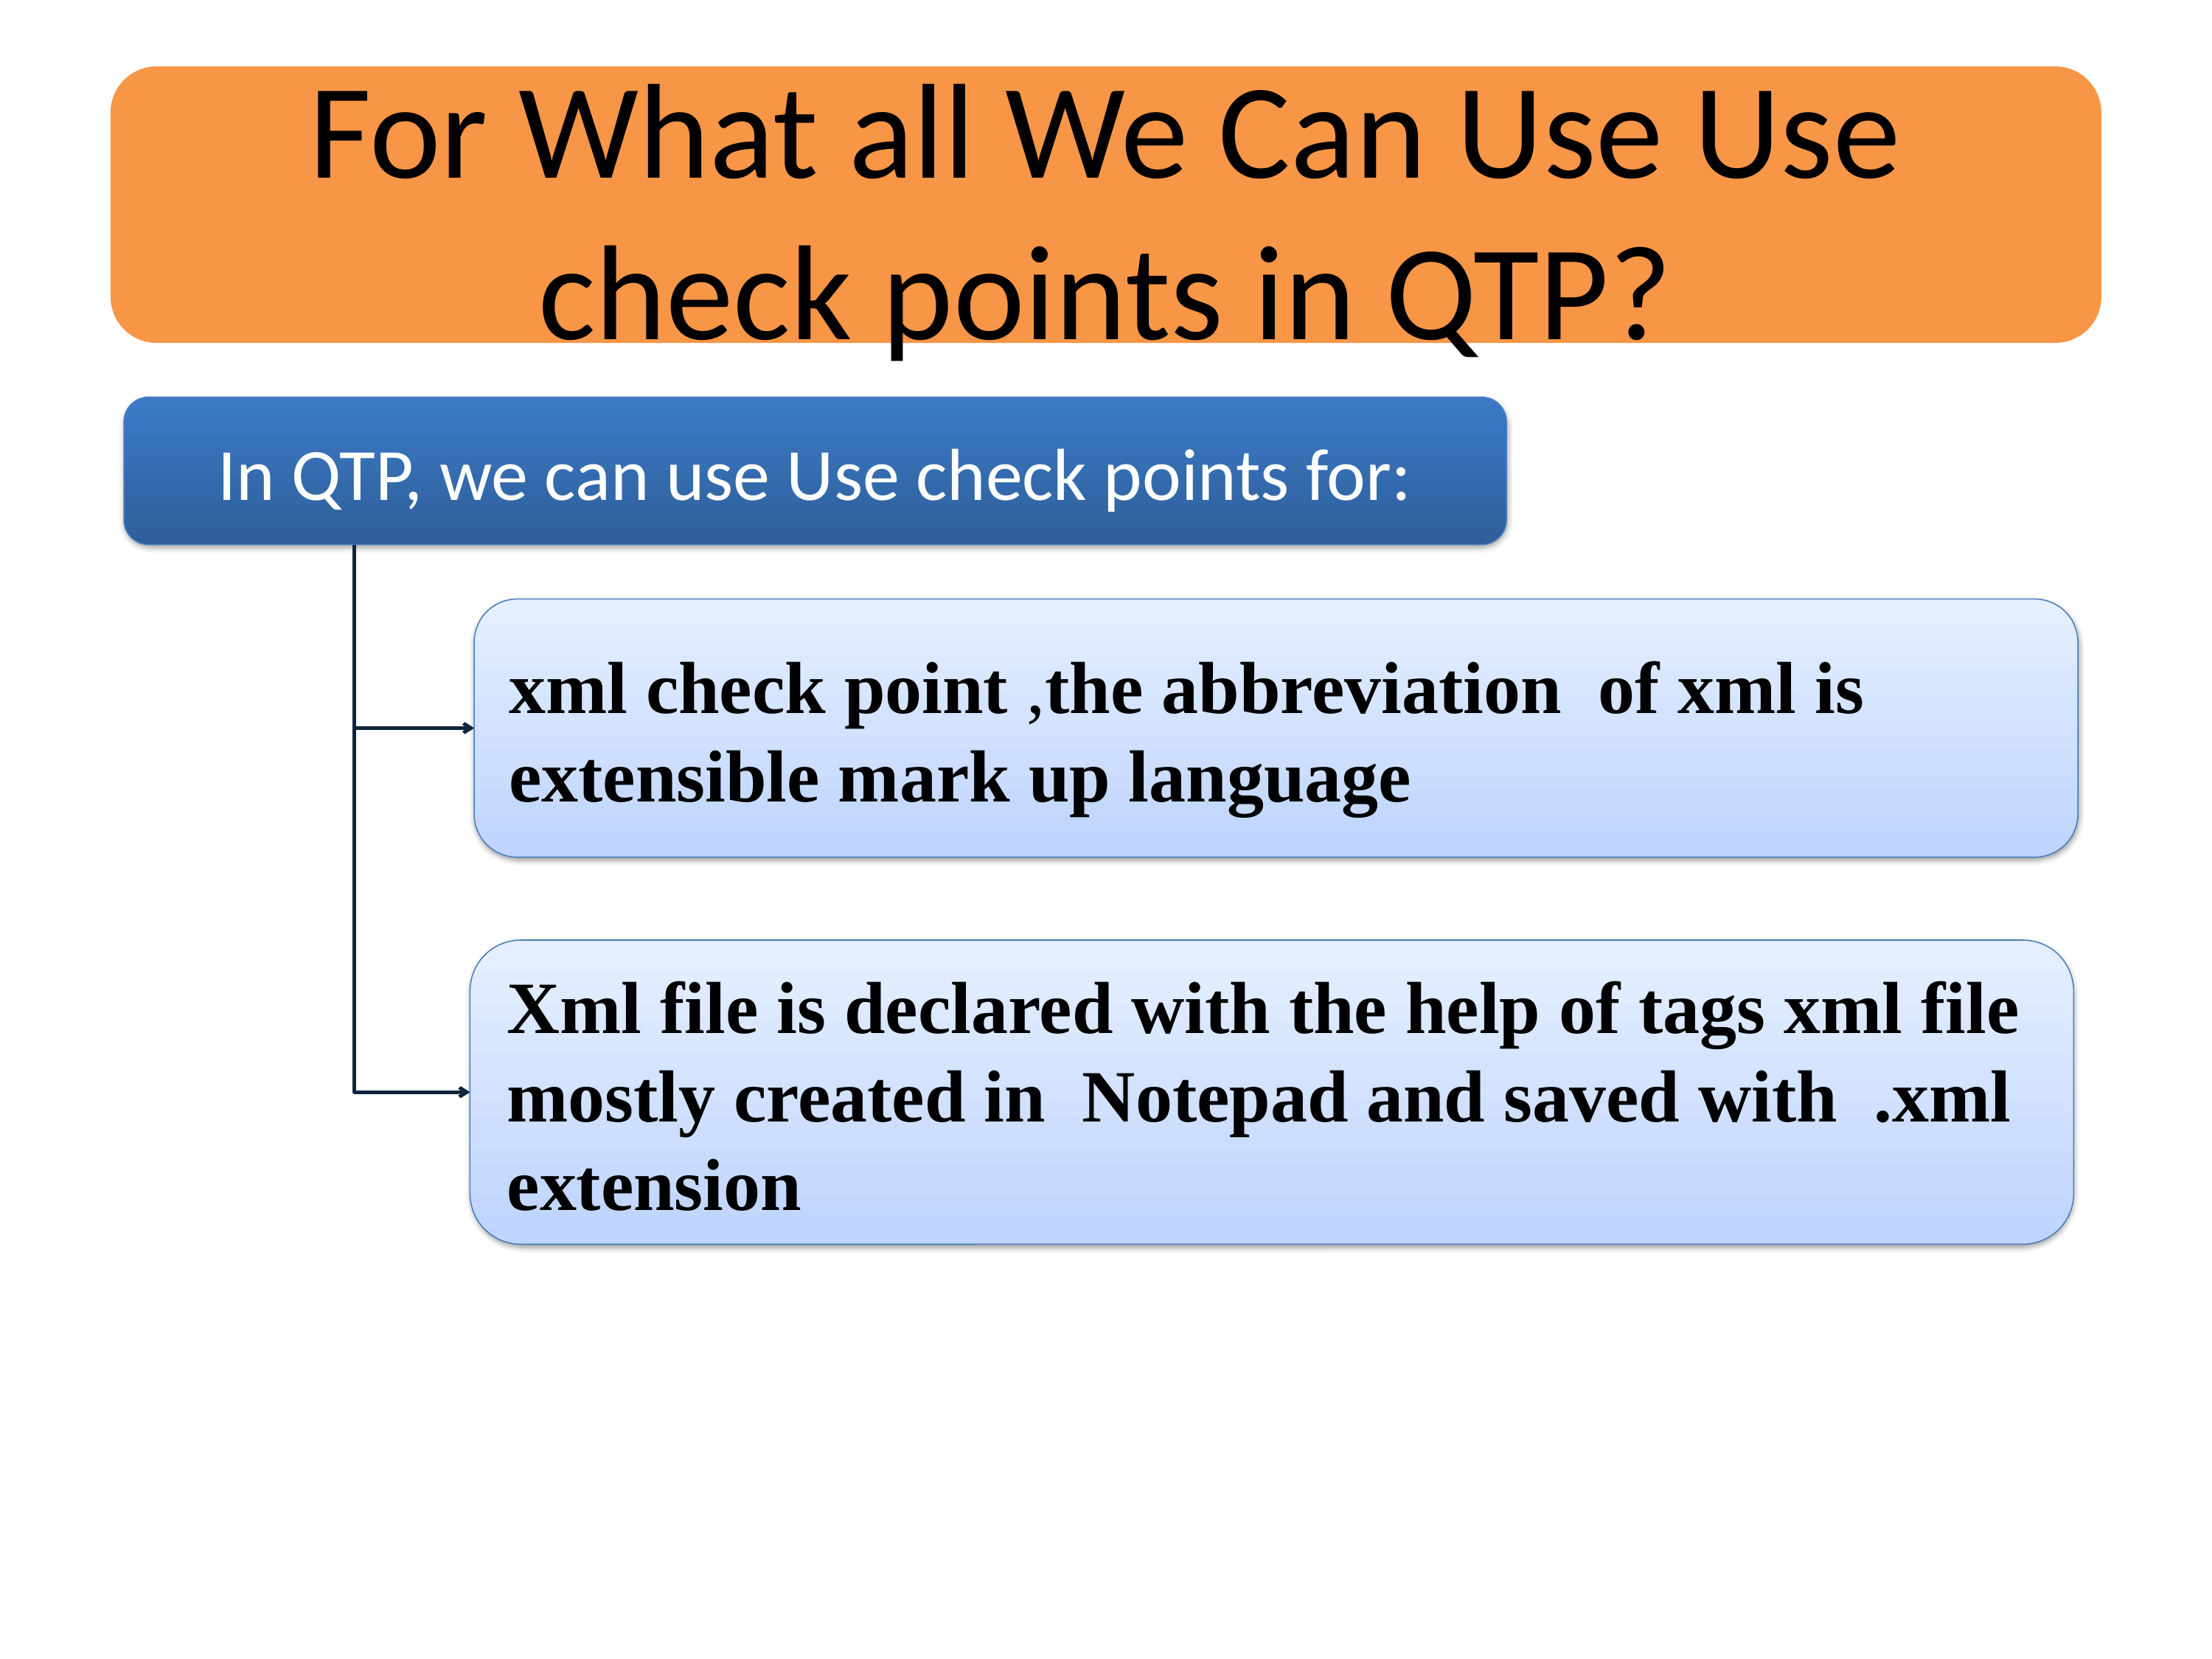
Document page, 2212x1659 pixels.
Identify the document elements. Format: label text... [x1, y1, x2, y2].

text_box In QTP, we can use Use check points for: [476, 396, 1507, 546]
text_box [138, 760, 686, 877]
text_box xml check point ,the abbreviation of xml is extensible mark up language [473, 598, 2079, 858]
text_box In QTP, we can use Use check points for: [123, 396, 233, 546]
text_box [233, 396, 476, 546]
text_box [322, 576, 507, 697]
text_box Xml file is declared with the help of tags xml file mostly created in Notepad and saved with .xml extension [469, 939, 2075, 1245]
text_box For What all We Can Use Use check points in QTP? [110, 66, 2101, 344]
